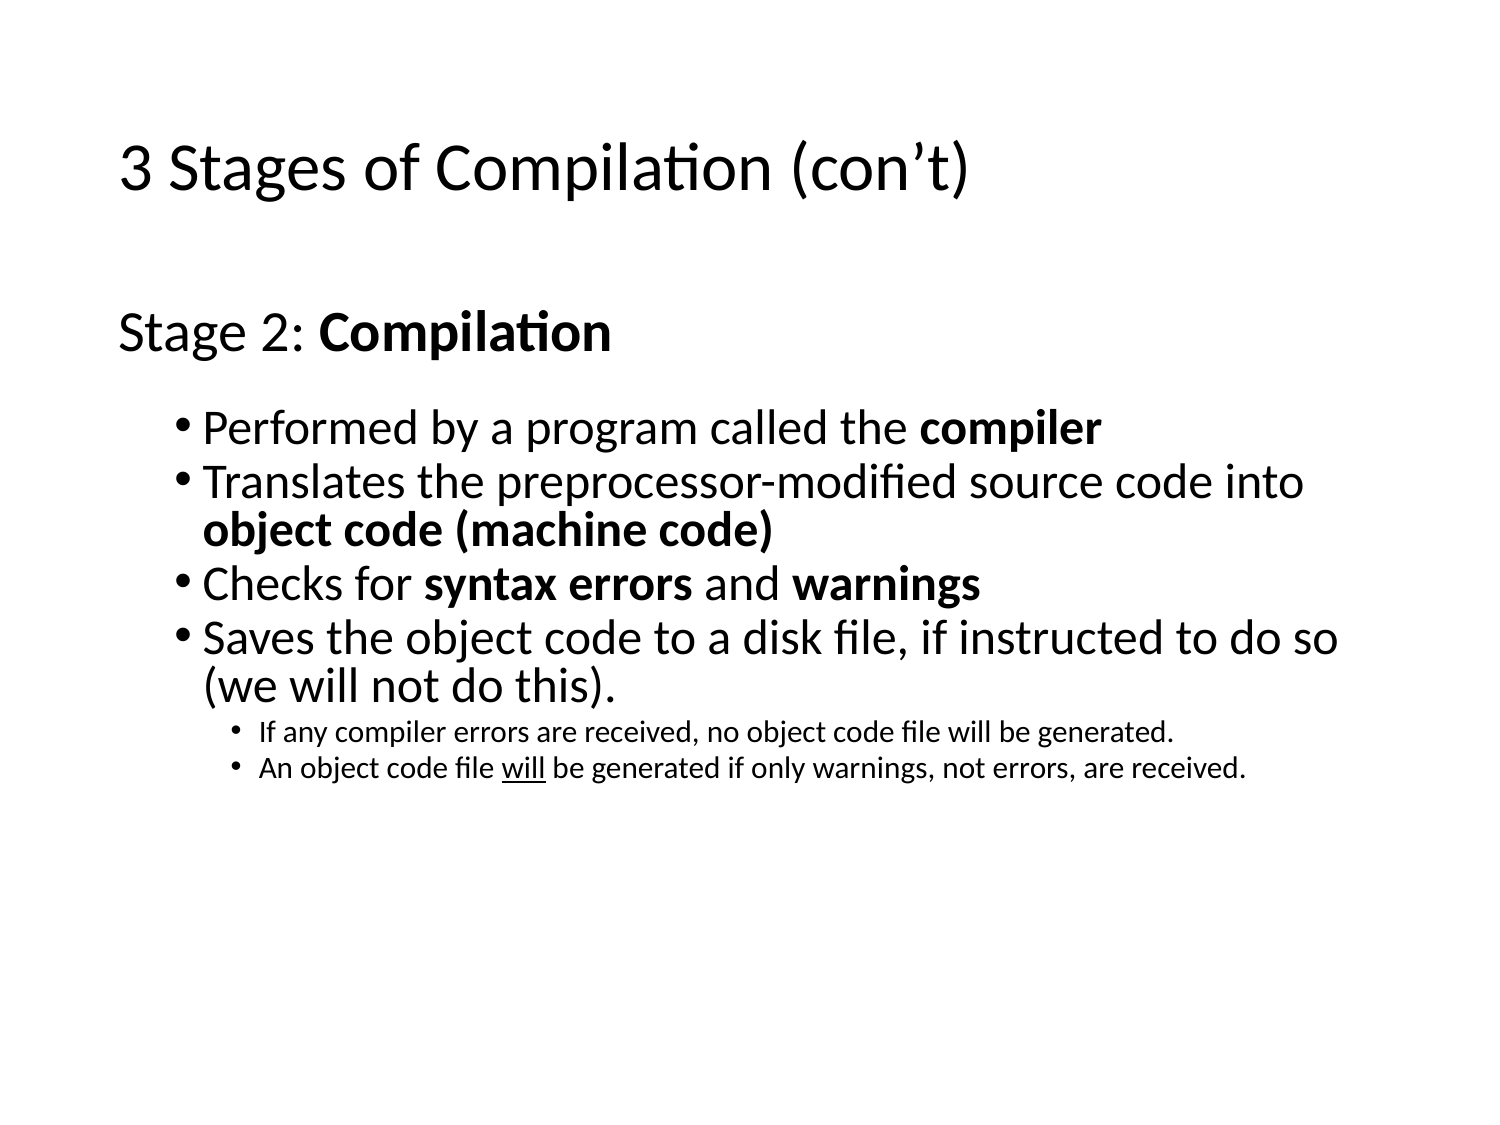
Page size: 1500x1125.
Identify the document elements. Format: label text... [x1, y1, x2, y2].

title 3 Stages of Compilation (con’t) [103, 59, 1397, 278]
list Stage 2: Compilation Performed by a program called the compiler Translates the preprocessor-modified source code into object code (machine code) Checks for syntax errors and warnings Saves the object code to a disk file, if instructed to do so (we will not do this). If any compiler errors are received, no object code file will be generated. An object code file will be generated if only warnings, not errors, are received. [103, 299, 1397, 1014]
